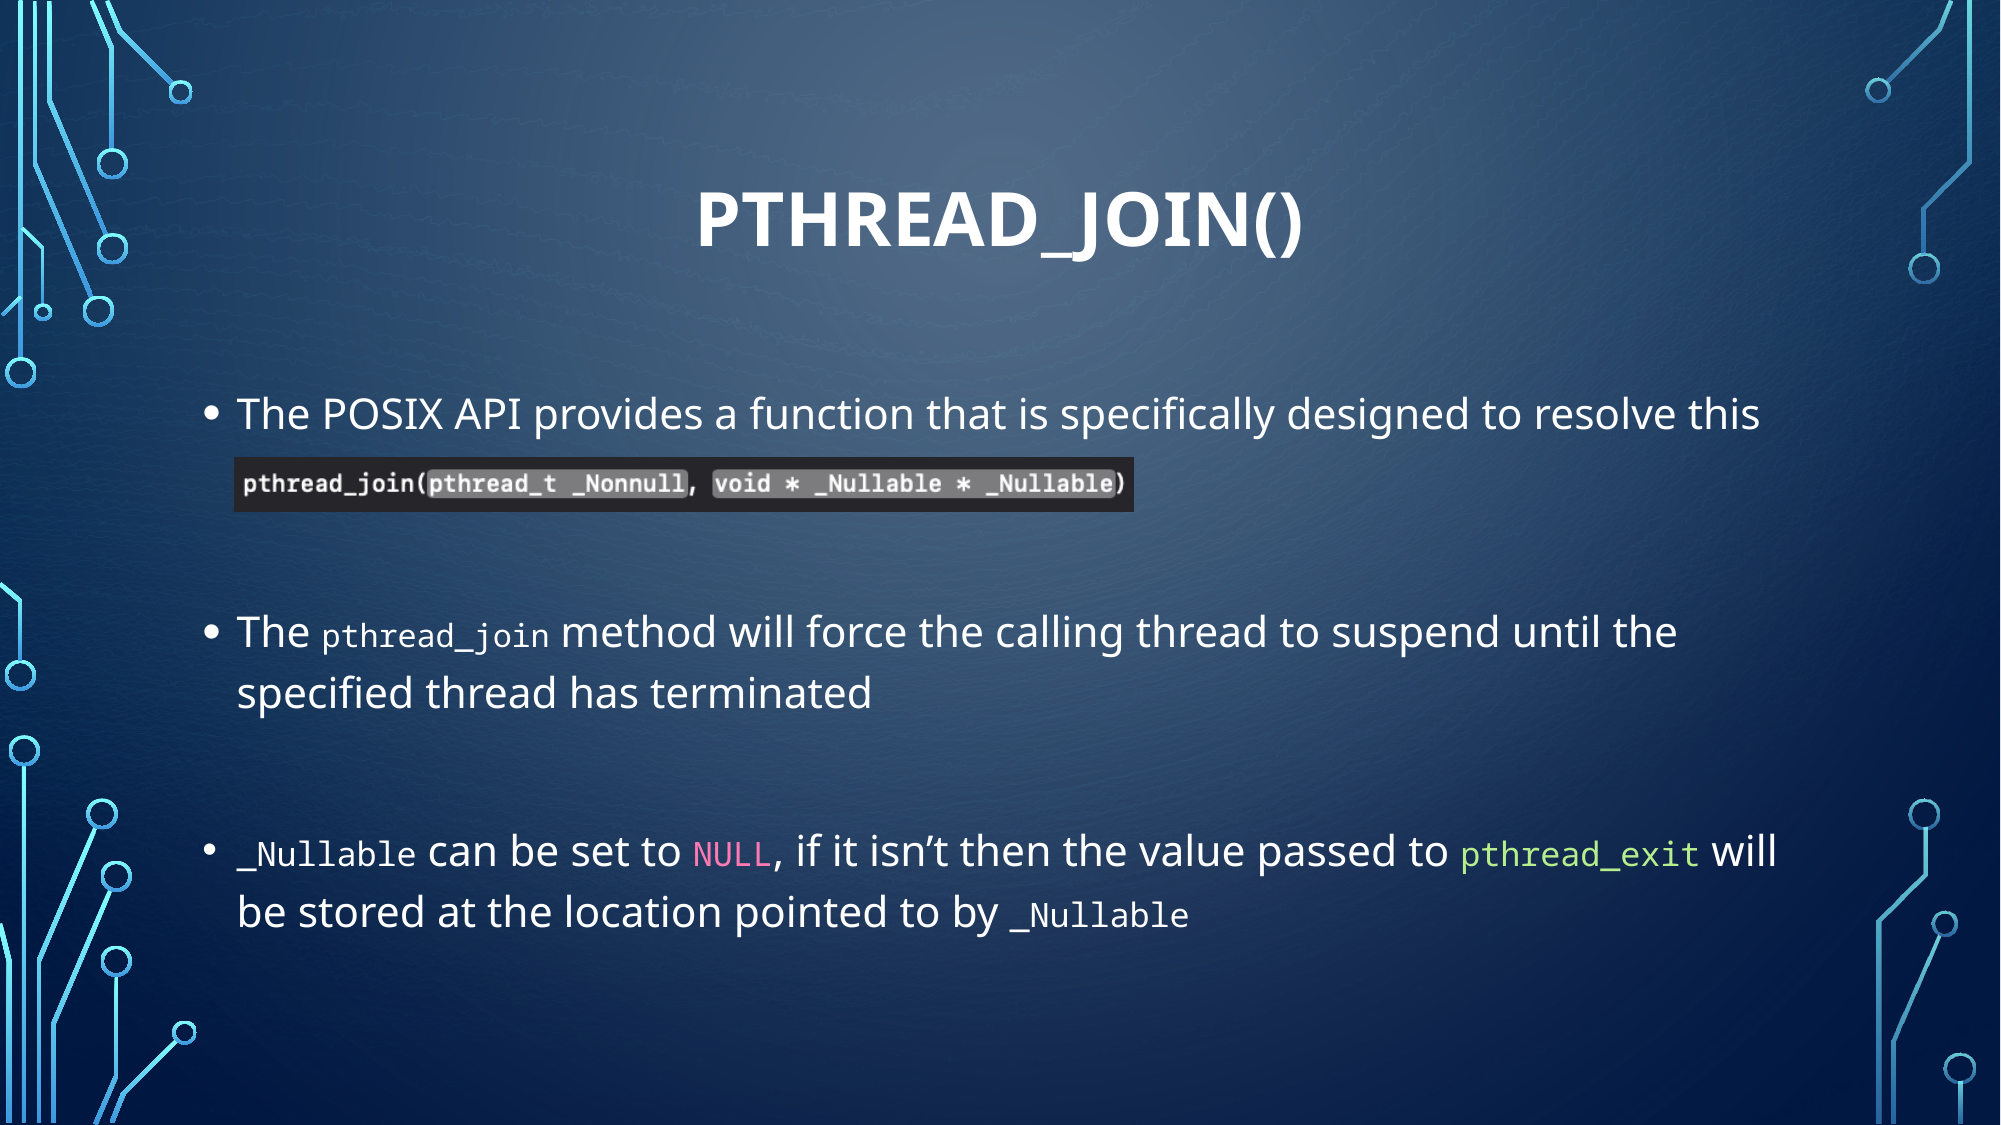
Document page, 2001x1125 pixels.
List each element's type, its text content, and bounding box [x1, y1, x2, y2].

title Pthread_join() [187, 101, 1813, 344]
list The POSIX API provides a function that is specifically designed to resolve this issue The pthread_join method will force the calling thread to suspend until the specified thread has terminated _Nullable can be set to NULL, if it isn’t then the value passed to pthread_exit will be stored at the location pointed to by _Nullable [187, 369, 1813, 950]
picture [234, 457, 1134, 512]
